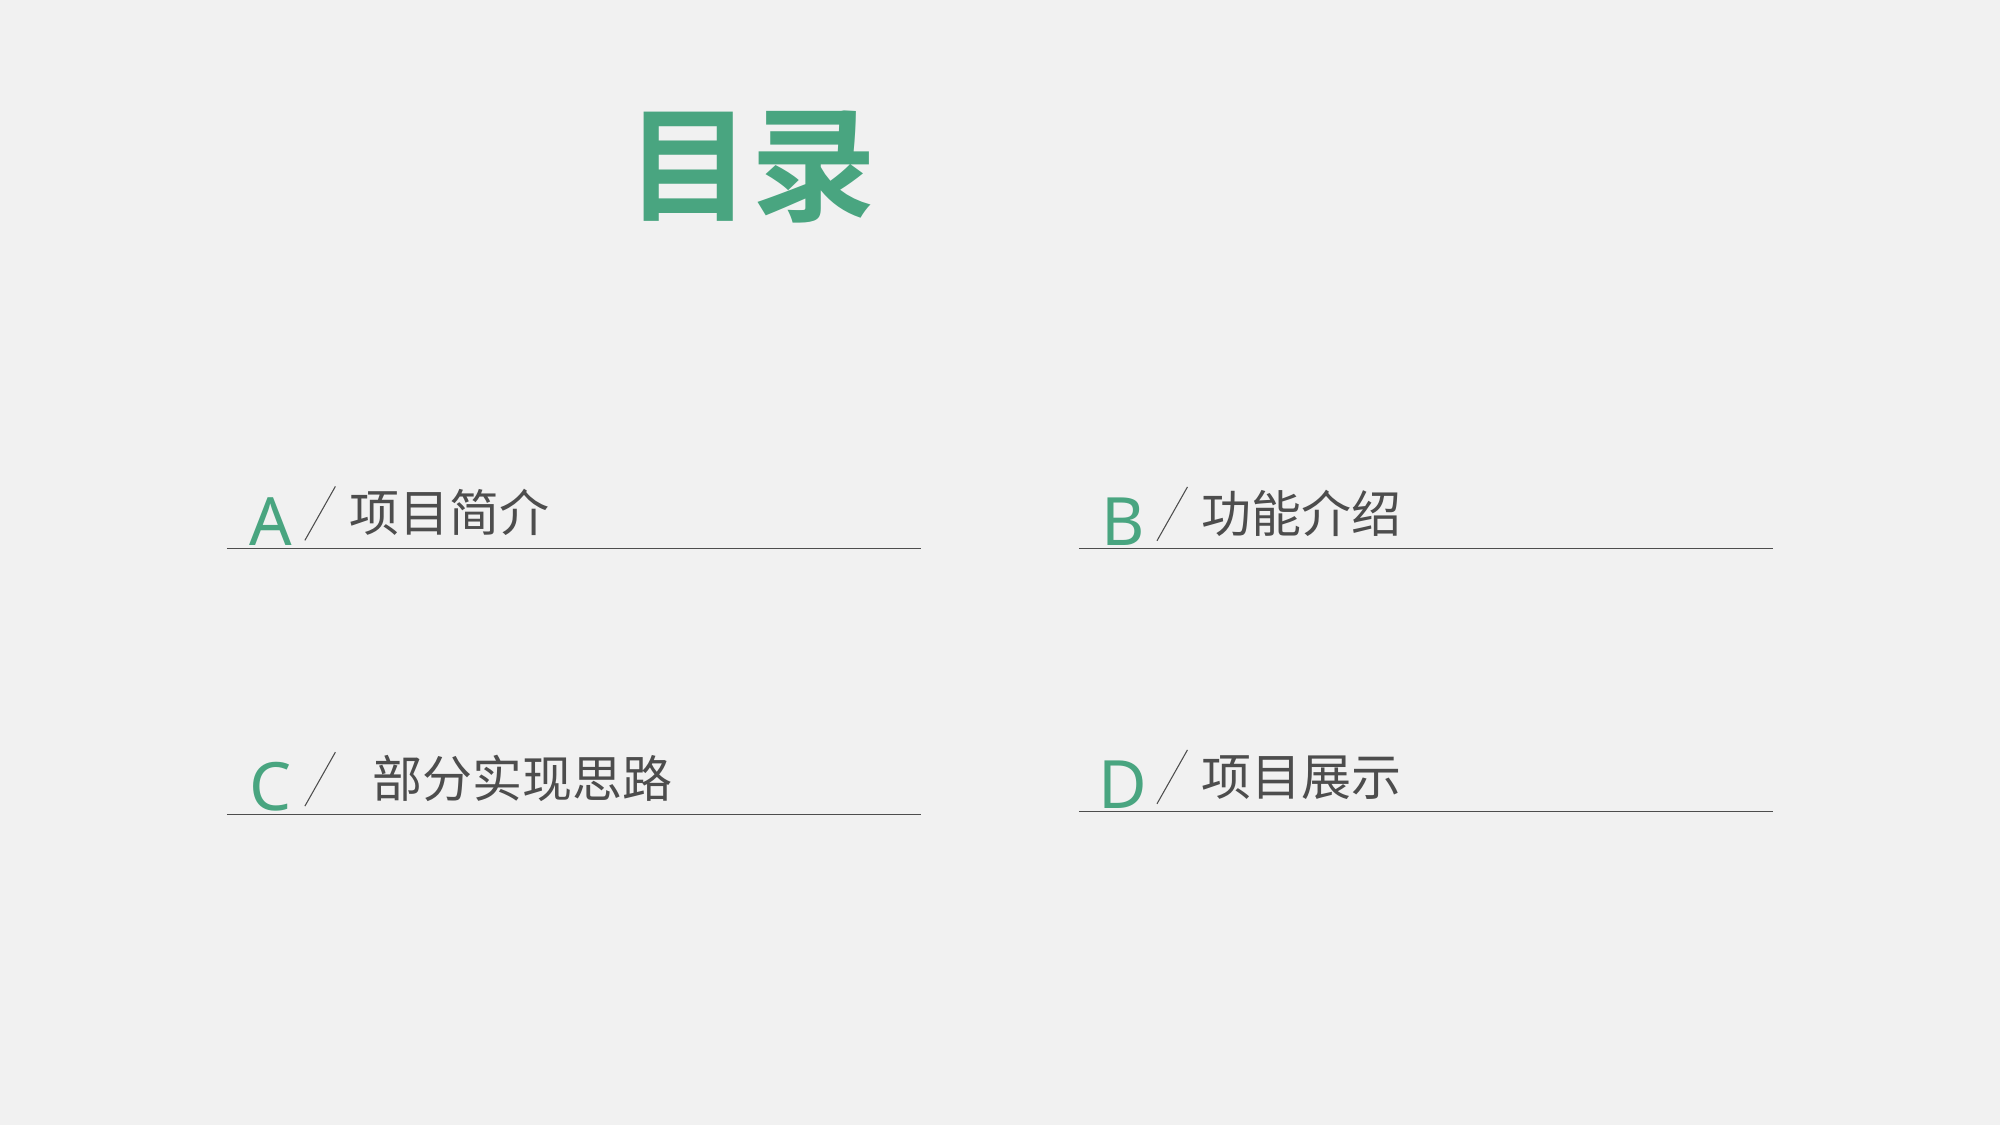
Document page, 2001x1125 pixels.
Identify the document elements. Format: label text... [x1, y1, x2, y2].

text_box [304, 486, 336, 541]
text_box 功能介绍 [1189, 475, 1774, 548]
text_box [304, 752, 336, 807]
text_box D [1078, 732, 1167, 811]
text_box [1156, 486, 1188, 541]
text_box 目录 [611, 79, 1389, 245]
text_box A [226, 469, 315, 548]
text_box B [1078, 549, 1167, 559]
text_box A [226, 549, 315, 559]
text_box C [226, 735, 315, 814]
text_box D [1078, 812, 1167, 822]
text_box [1156, 749, 1188, 804]
text_box C [226, 815, 315, 824]
text_box 项目简介 [337, 475, 921, 548]
text_box 部分实现思路 [337, 741, 921, 814]
text_box 项目展示 [1189, 738, 1774, 811]
text_box B [1078, 469, 1167, 548]
